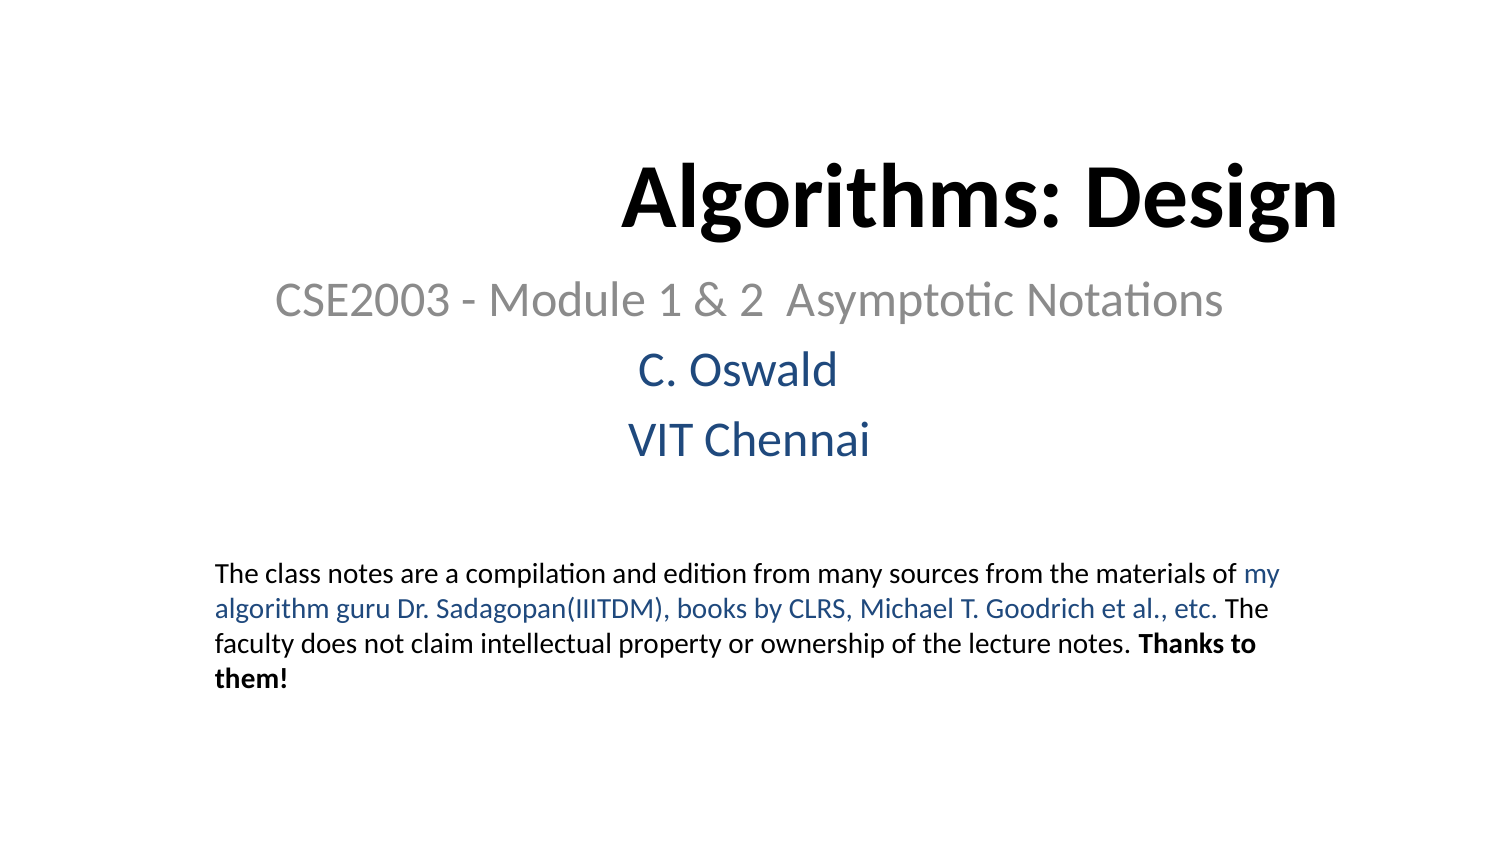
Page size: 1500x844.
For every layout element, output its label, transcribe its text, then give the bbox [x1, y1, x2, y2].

subtitle CSE2003 - Module 1 & 2 Asymptotic Notations C. Oswald VIT Chennai [62, 259, 1438, 772]
text_box The class notes are a compilation and edition from many sources from the materials of my algorithm guru Dr. Sadagopan(IIITDM), books by CLRS, Michael T. Goodrich et al., etc. The faculty does not claim intellectual property or ownership of the lecture notes. Thanks to them! [199, 546, 1322, 742]
title Algorithms: Design [512, 84, 1450, 297]
